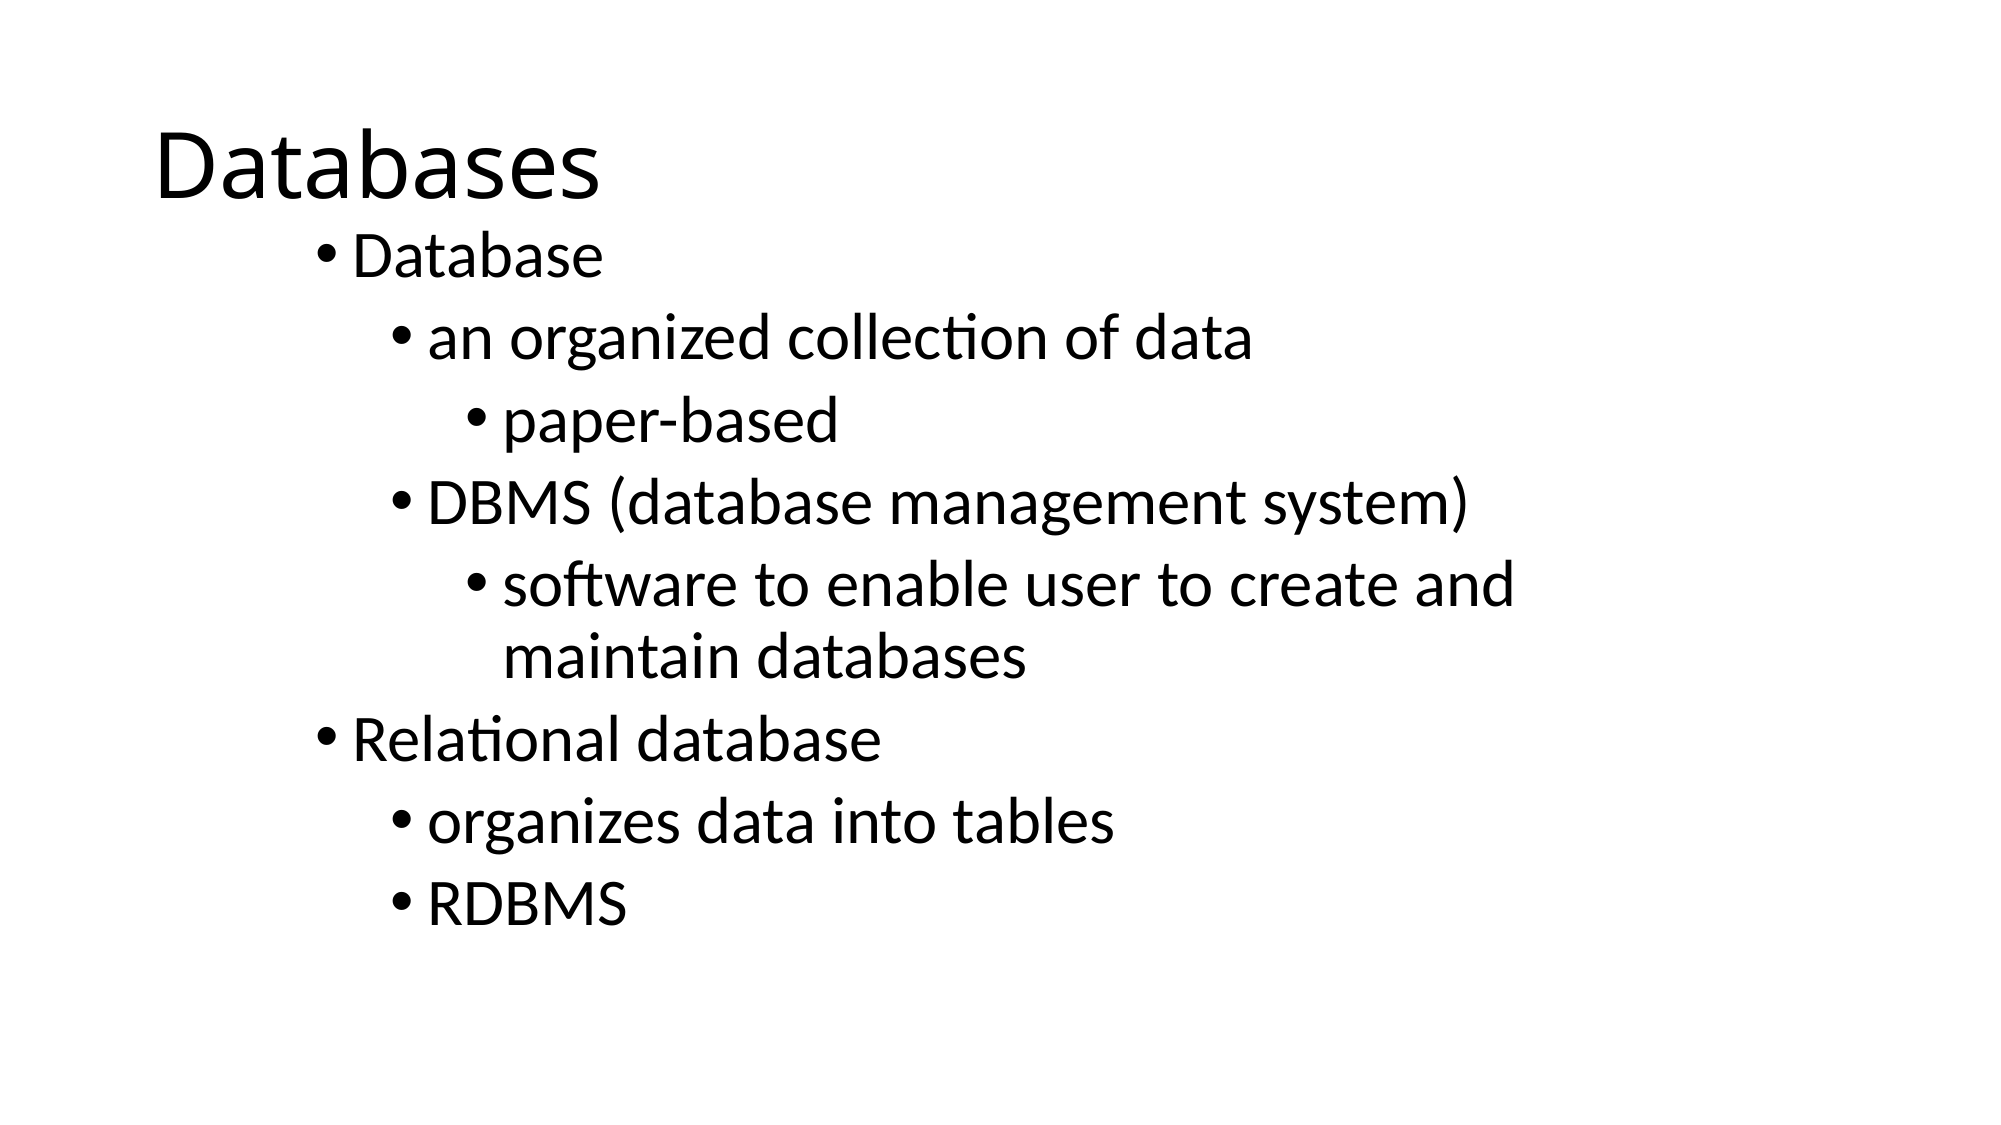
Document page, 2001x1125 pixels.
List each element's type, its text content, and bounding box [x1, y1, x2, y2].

list Database an organized collection of data paper-based DBMS (database management system) software to enable user to create and maintain databases Relational database organizes data into tables RDBMS [225, 212, 1647, 950]
title Databases [137, 59, 1863, 278]
